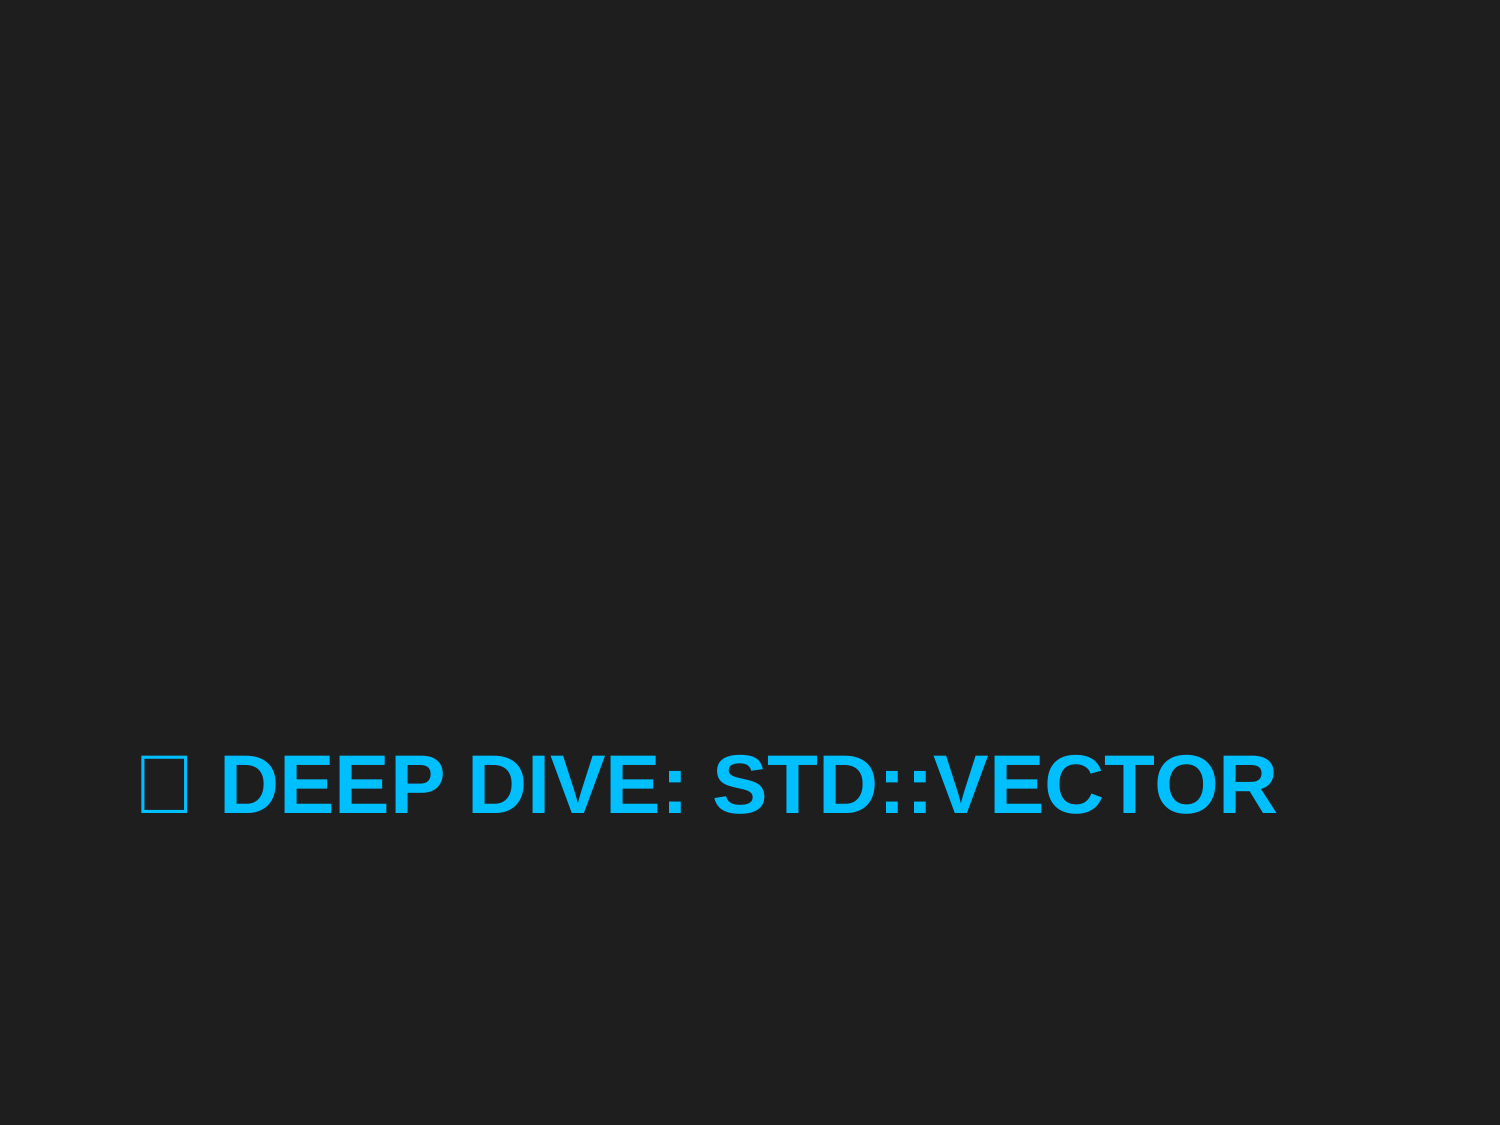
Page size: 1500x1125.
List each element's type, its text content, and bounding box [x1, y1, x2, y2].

title 🔎 Deep Dive: std::vector [118, 722, 1394, 947]
